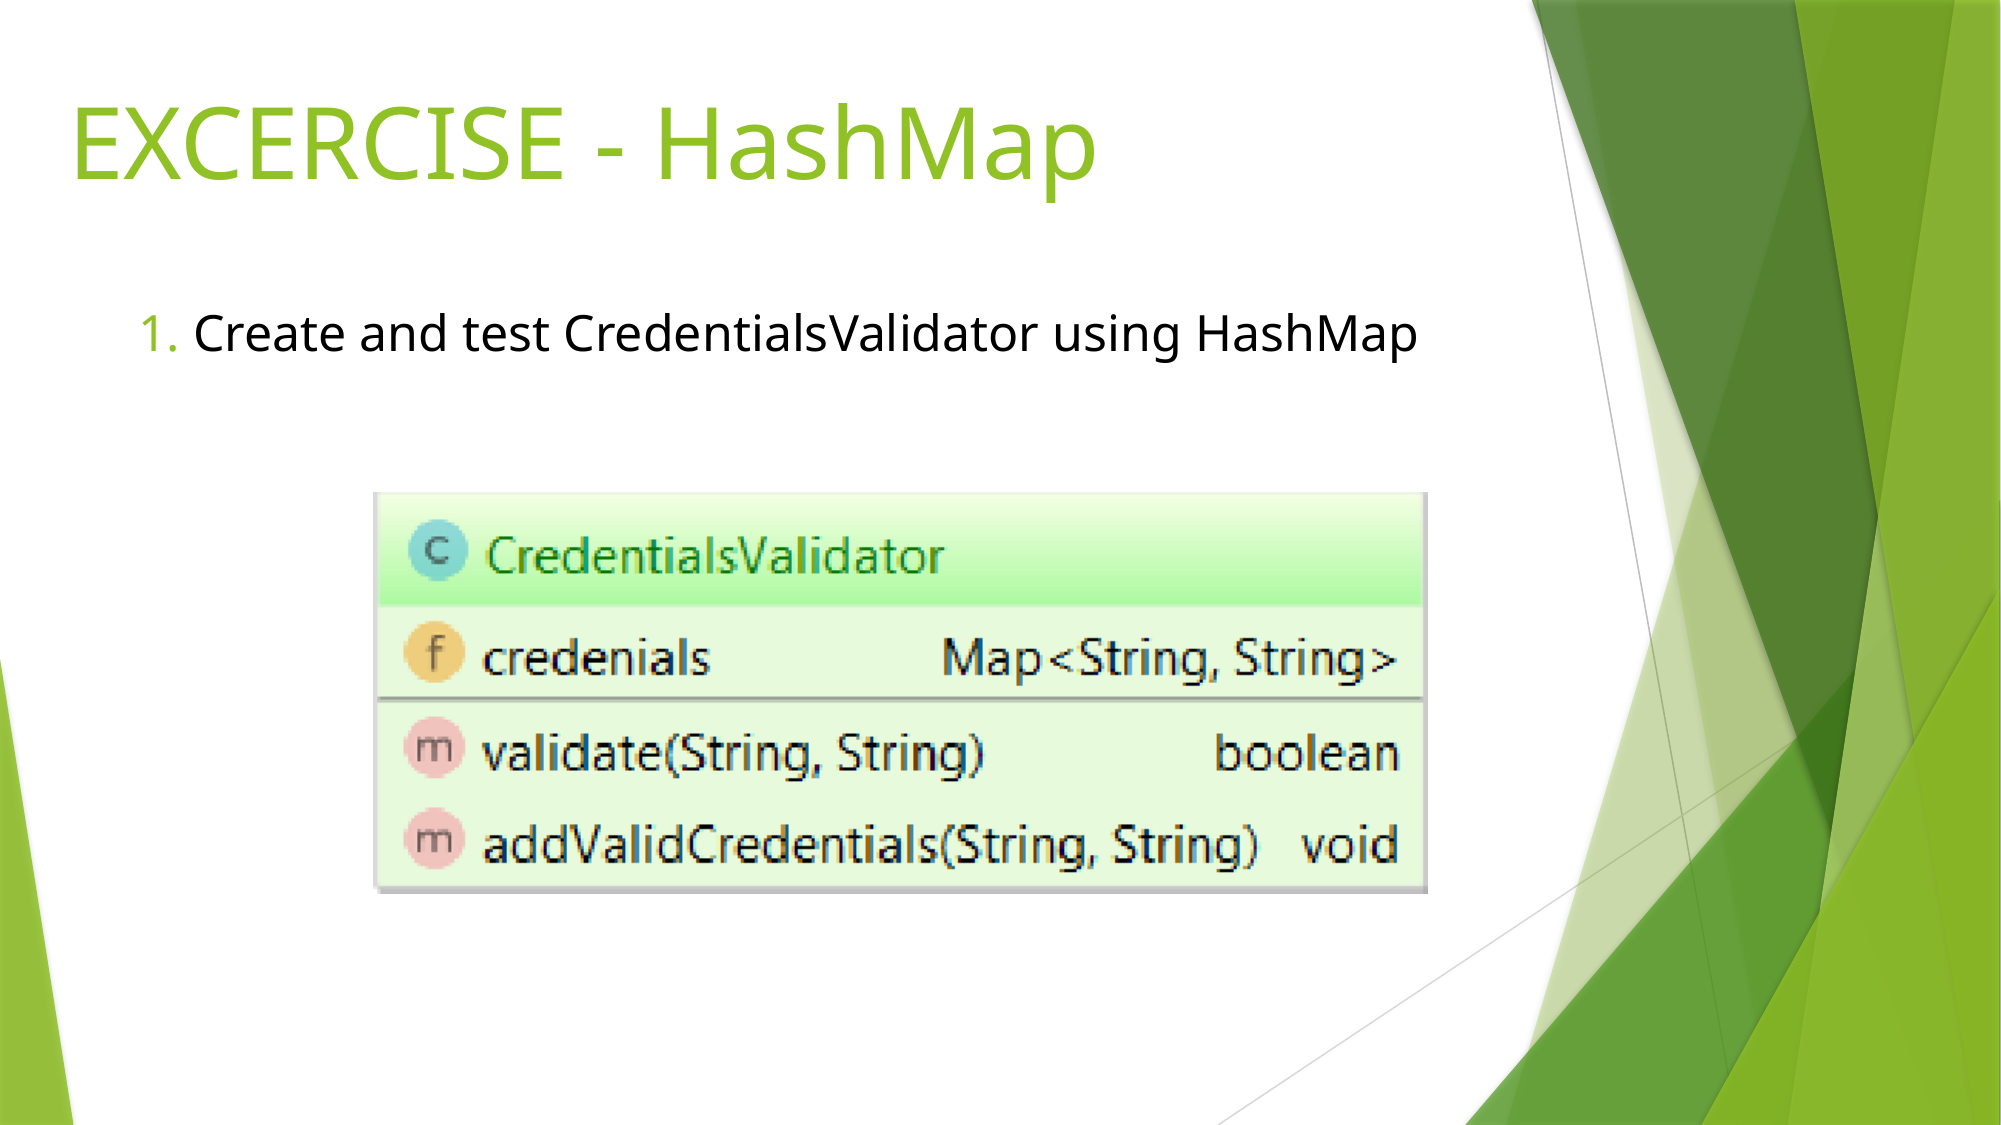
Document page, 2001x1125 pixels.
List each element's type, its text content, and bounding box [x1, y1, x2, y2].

title EXCERCISE - HashMap [53, 71, 1507, 327]
list 1. Create and test CredentialsValidator using HashMap [123, 294, 1534, 434]
picture [373, 491, 1428, 895]
